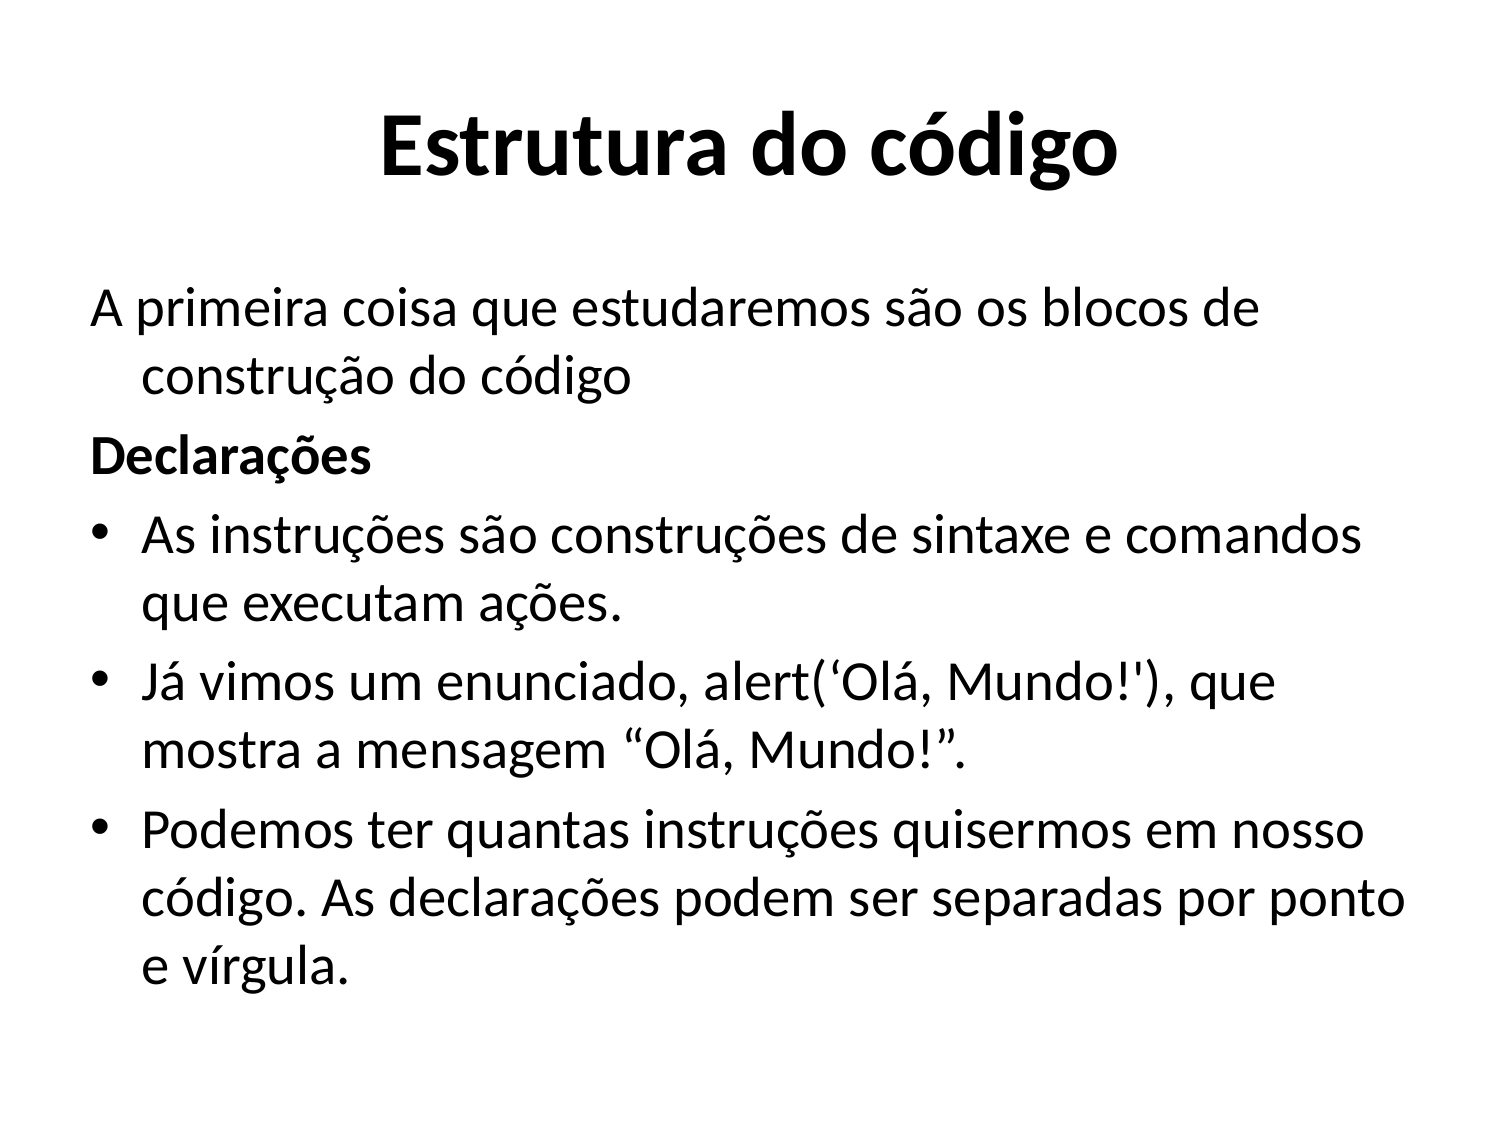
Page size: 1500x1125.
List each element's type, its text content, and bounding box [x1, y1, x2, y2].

title Estrutura do código [75, 45, 1425, 233]
list A primeira coisa que estudaremos são os blocos de construção do código Declarações As instruções são construções de sintaxe e comandos que executam ações. Já vimos um enunciado, alert(‘Olá, Mundo!'), que mostra a mensagem “Olá, Mundo!”. Podemos ter quantas instruções quisermos em nosso código. As declarações podem ser separadas por ponto e vírgula. [75, 262, 1425, 1005]
